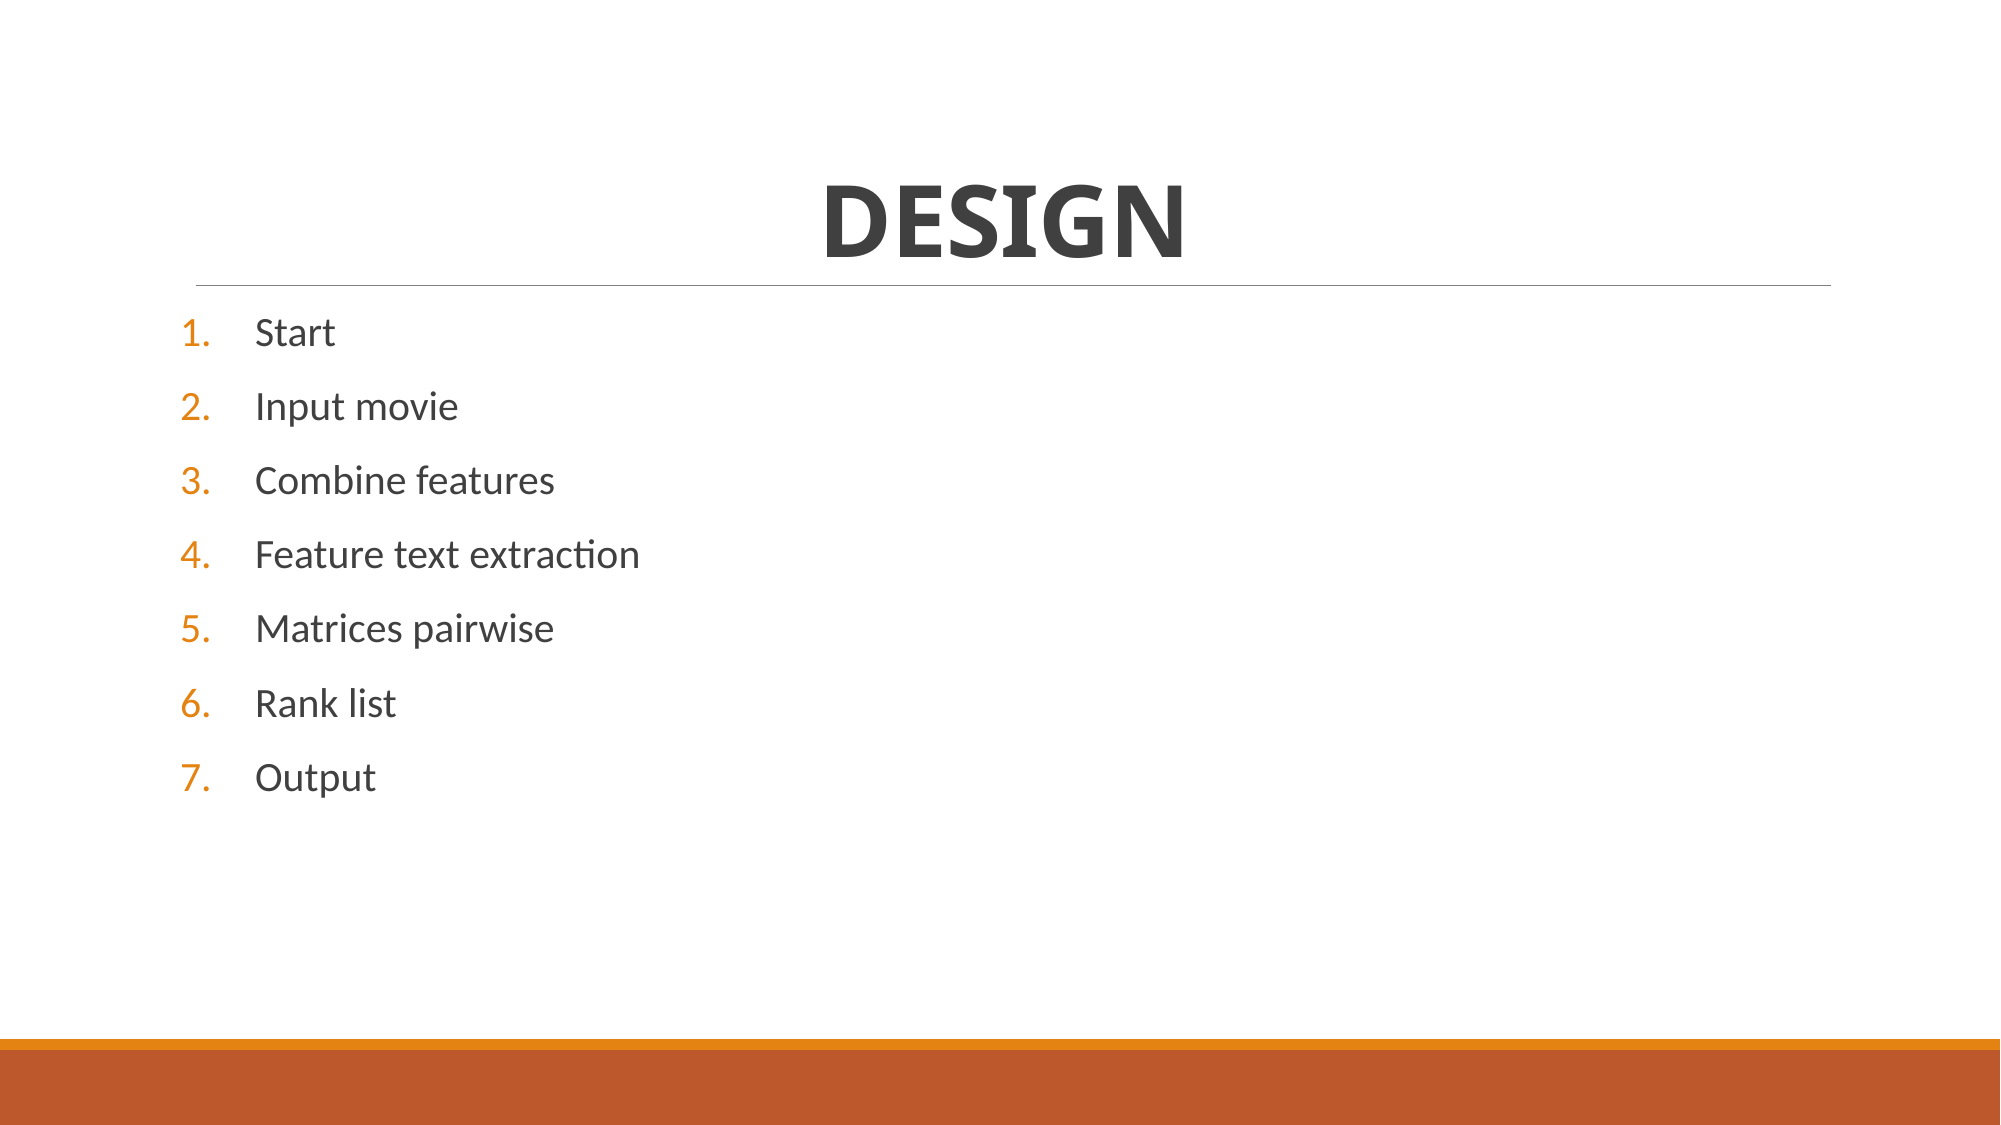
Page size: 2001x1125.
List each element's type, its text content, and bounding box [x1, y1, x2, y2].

list Start Input movie Combine features Feature text extraction Matrices pairwise Rank list Output [180, 302, 1830, 963]
title DESIGN [180, 47, 1830, 285]
